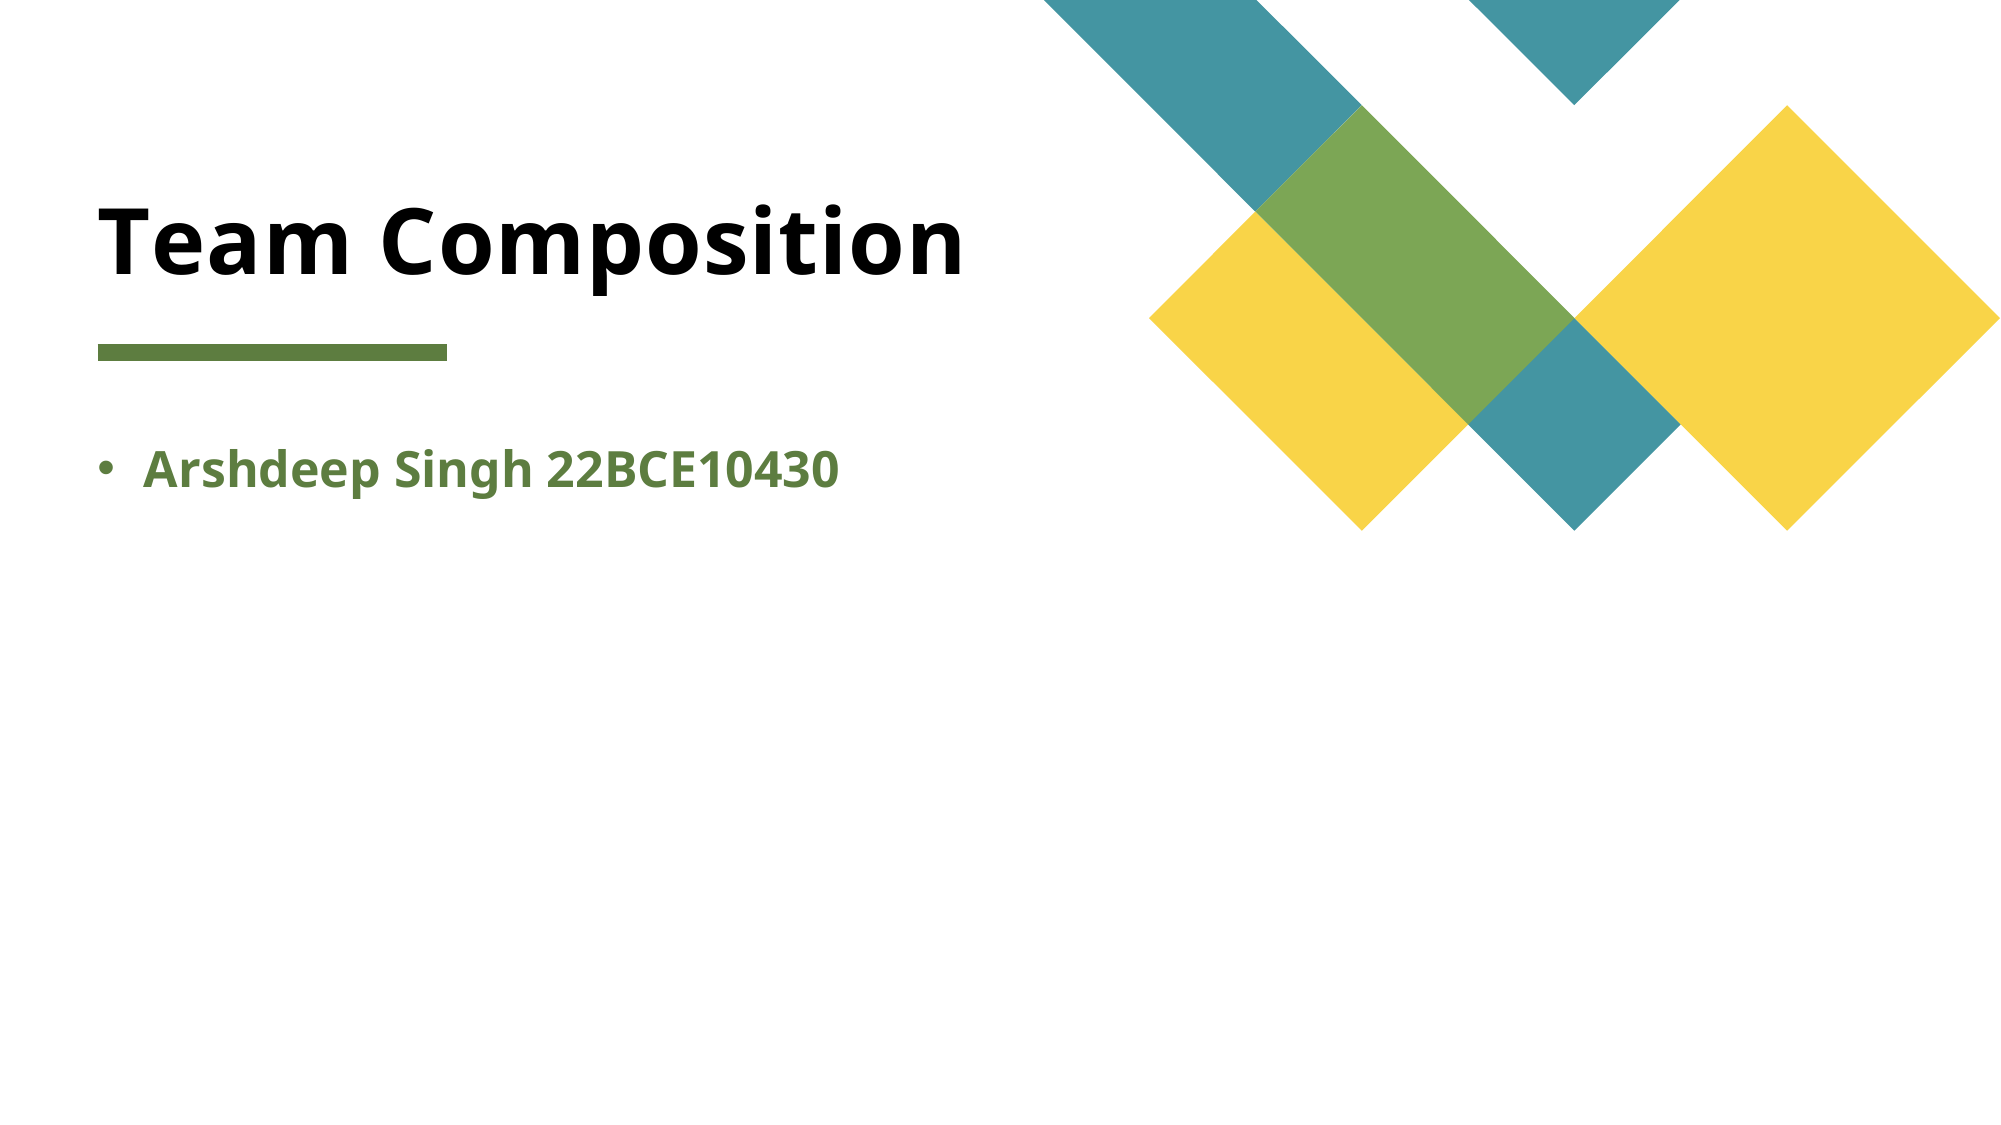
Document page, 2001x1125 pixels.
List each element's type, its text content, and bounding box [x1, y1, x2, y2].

title Team Composition [97, 31, 1211, 293]
list Arshdeep Singh 22BCE10430 [97, 374, 1211, 983]
